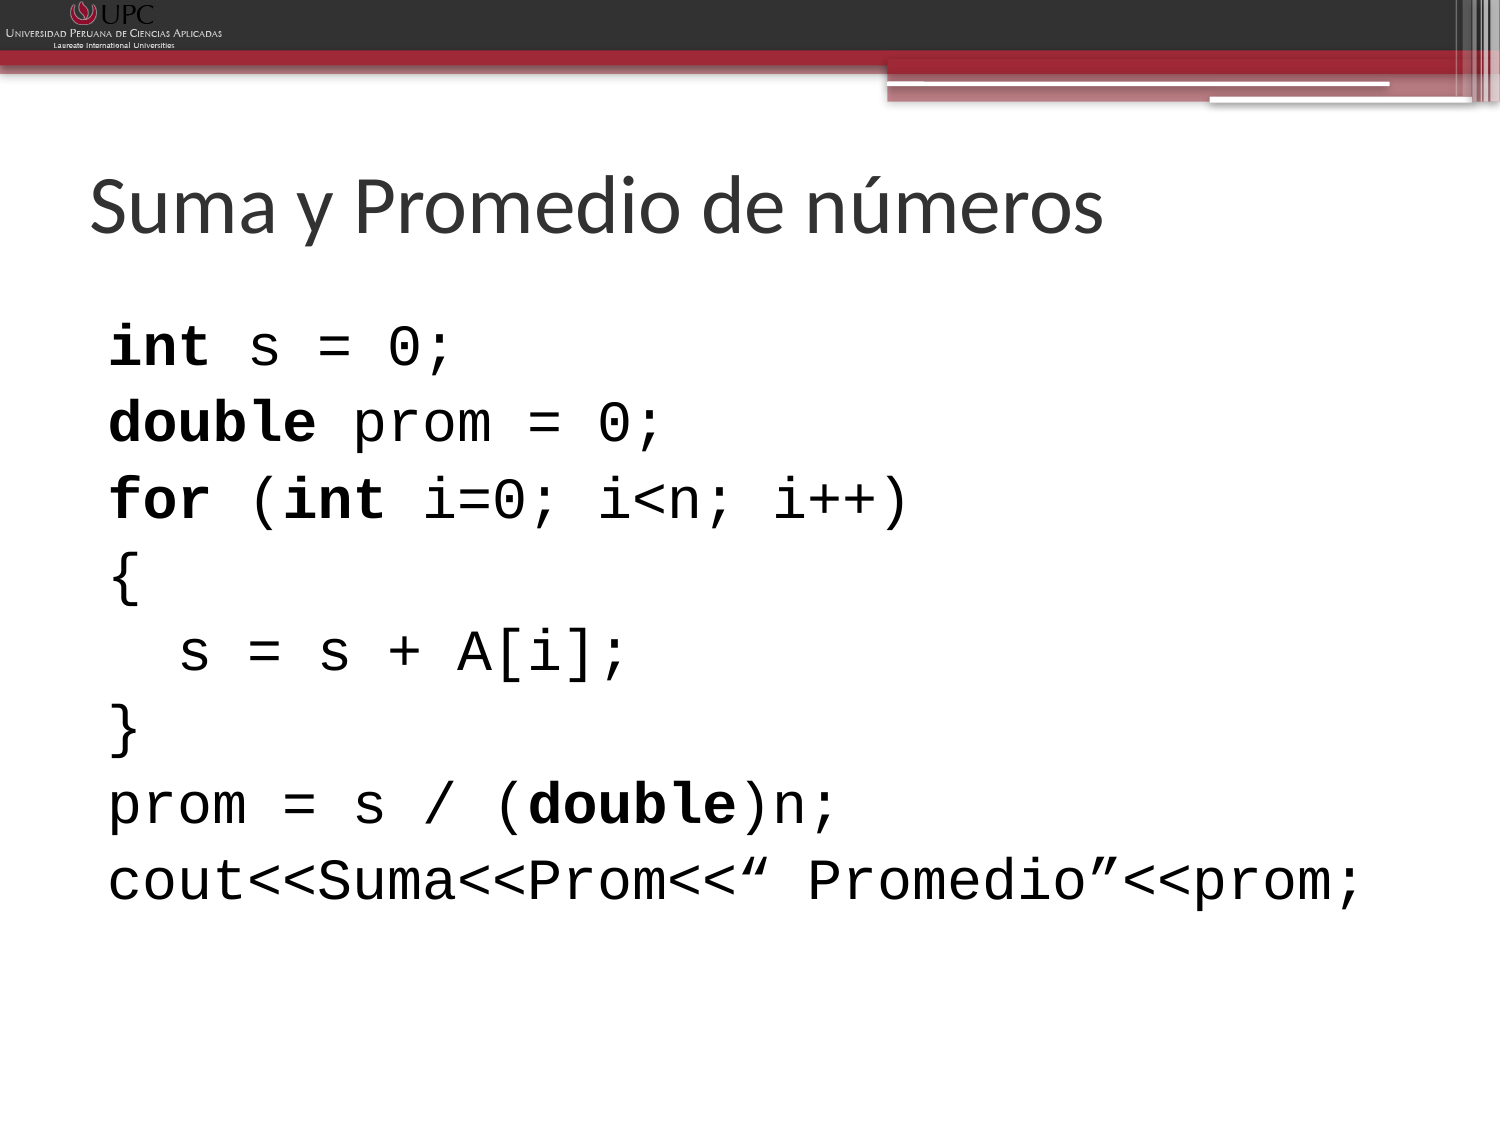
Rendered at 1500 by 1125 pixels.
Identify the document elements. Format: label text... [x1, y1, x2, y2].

picture [0, 0, 225, 50]
list int s = 0; double prom = 0; for (int i=0; i<n; i++) { s = s + A[i]; } prom = s / (double)n; cout<<Suma<<Prom<<“ Promedio”<<prom; [75, 299, 1425, 1079]
title Suma y Promedio de números [75, 112, 1425, 288]
